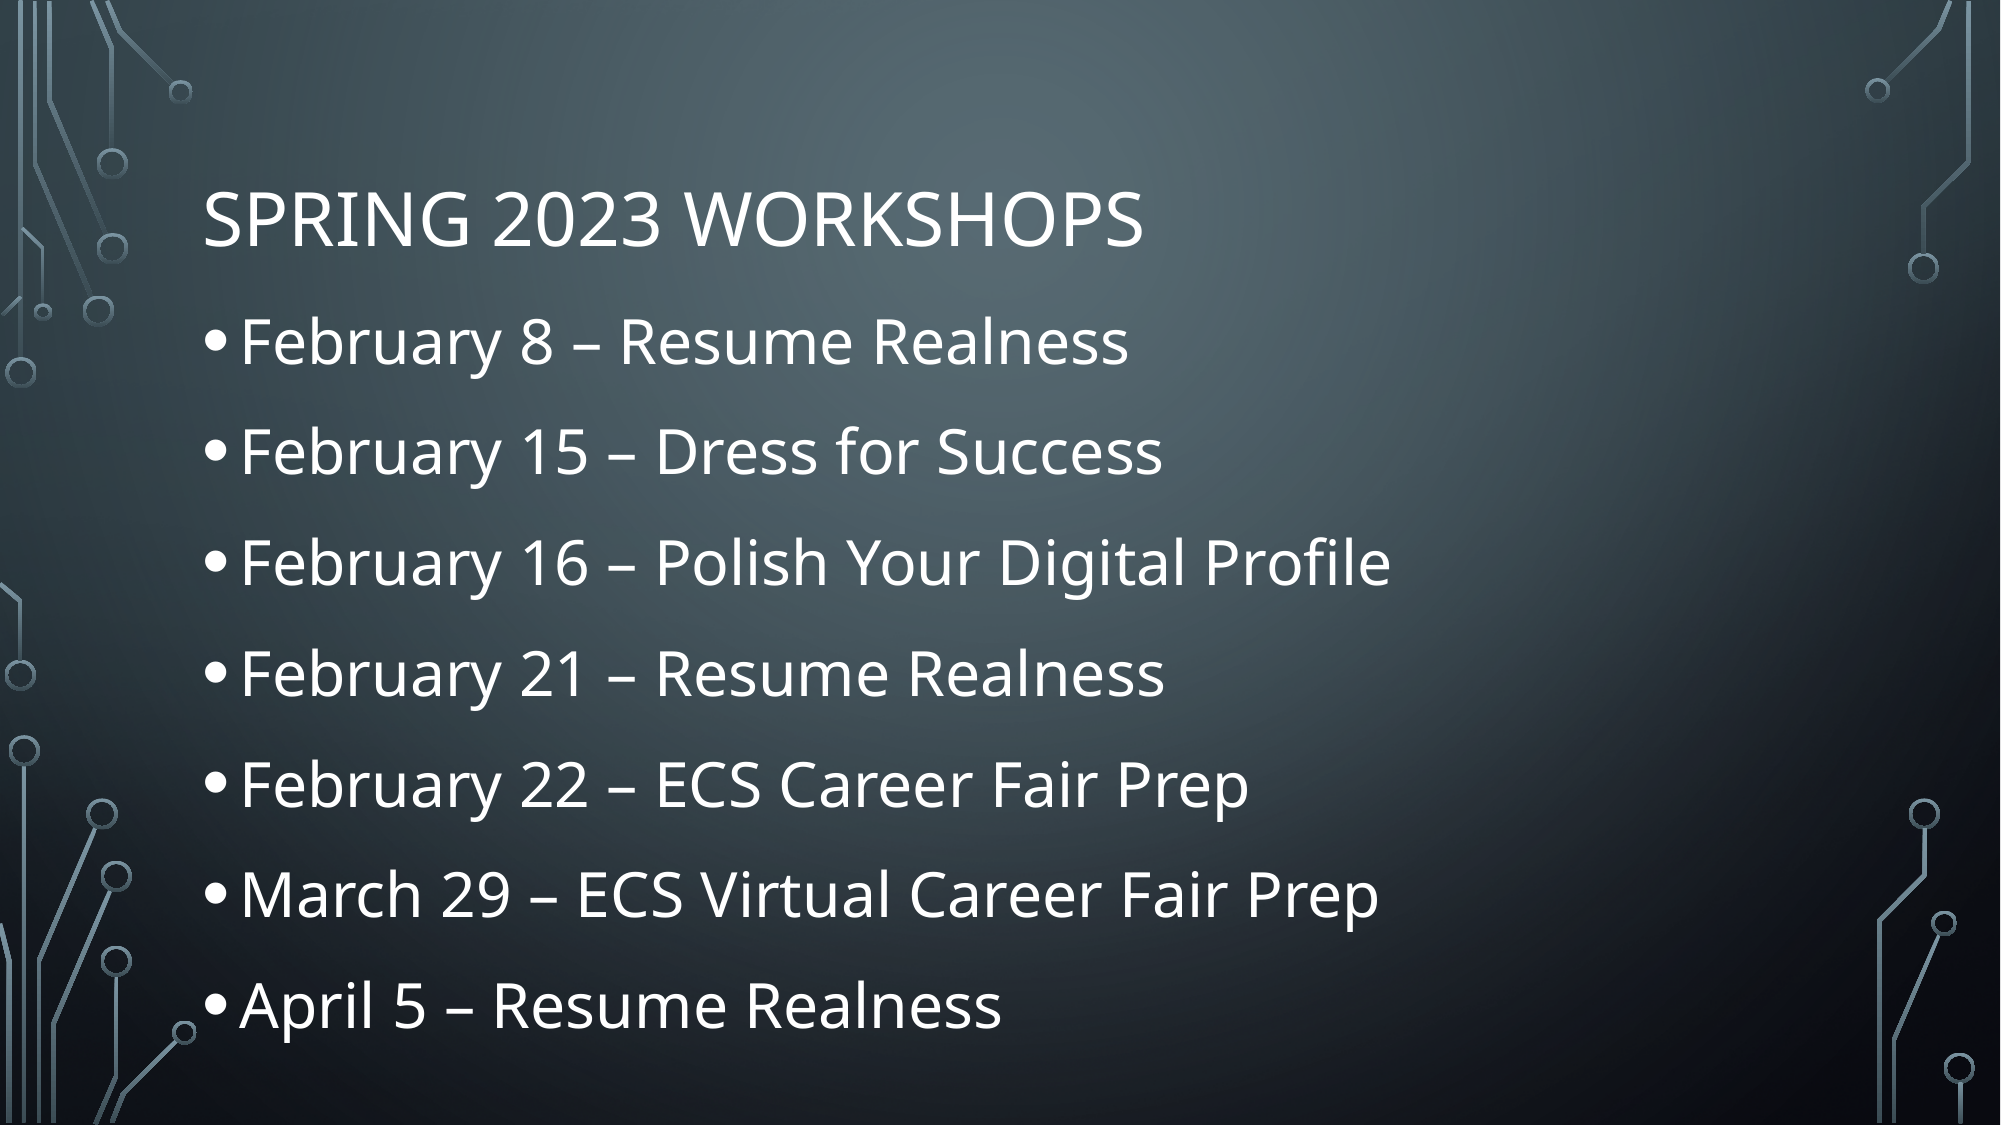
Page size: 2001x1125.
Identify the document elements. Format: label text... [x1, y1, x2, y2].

list February 8 – Resume Realness February 15 – Dress for Success February 16 – Polish Your Digital Profile February 21 – Resume Realness February 22 – ECS Career Fair Prep March 29 – ECS Virtual Career Fair Prep April 5 – Resume Realness [187, 279, 1813, 1059]
title Spring 2023 Workshops [187, 101, 1813, 279]
